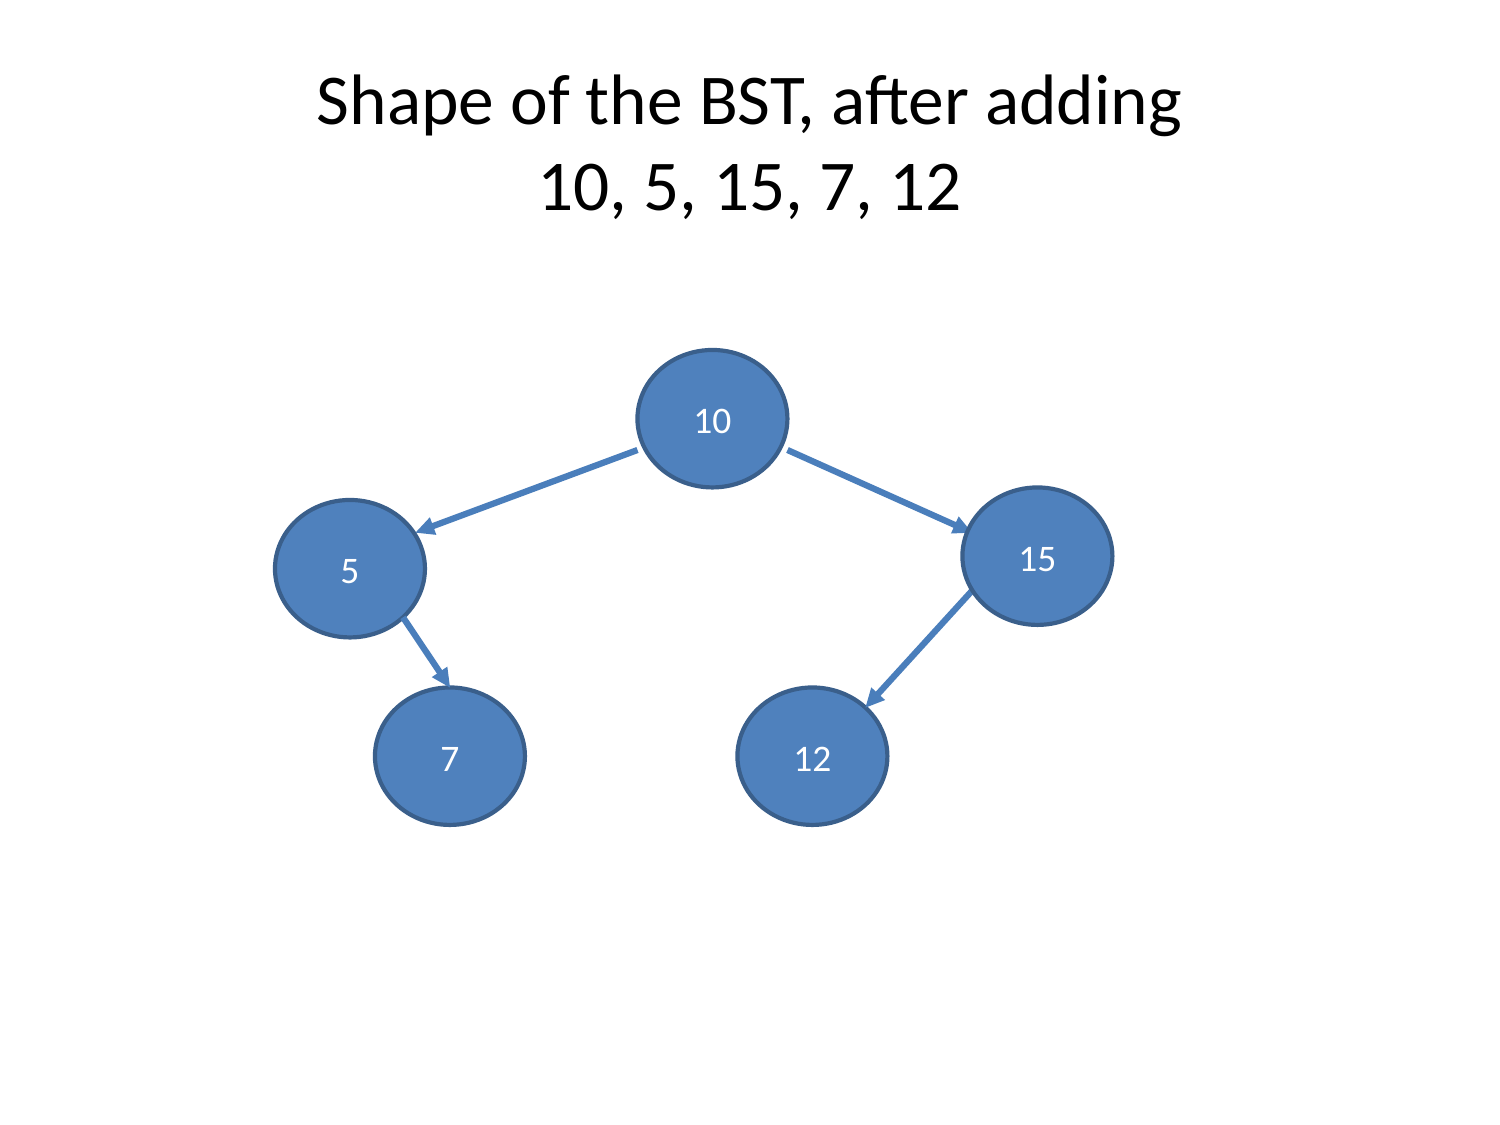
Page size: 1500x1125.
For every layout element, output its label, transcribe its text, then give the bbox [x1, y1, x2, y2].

title Shape of the BST, after adding 10, 5, 15, 7, 12 [75, 45, 1425, 233]
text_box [787, 449, 973, 533]
text_box 10 [635, 347, 790, 490]
text_box 7 [372, 685, 528, 828]
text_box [415, 449, 638, 533]
text_box 15 [960, 485, 1115, 628]
text_box 12 [735, 685, 890, 828]
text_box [865, 587, 976, 708]
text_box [402, 617, 451, 688]
text_box 5 [272, 497, 428, 640]
